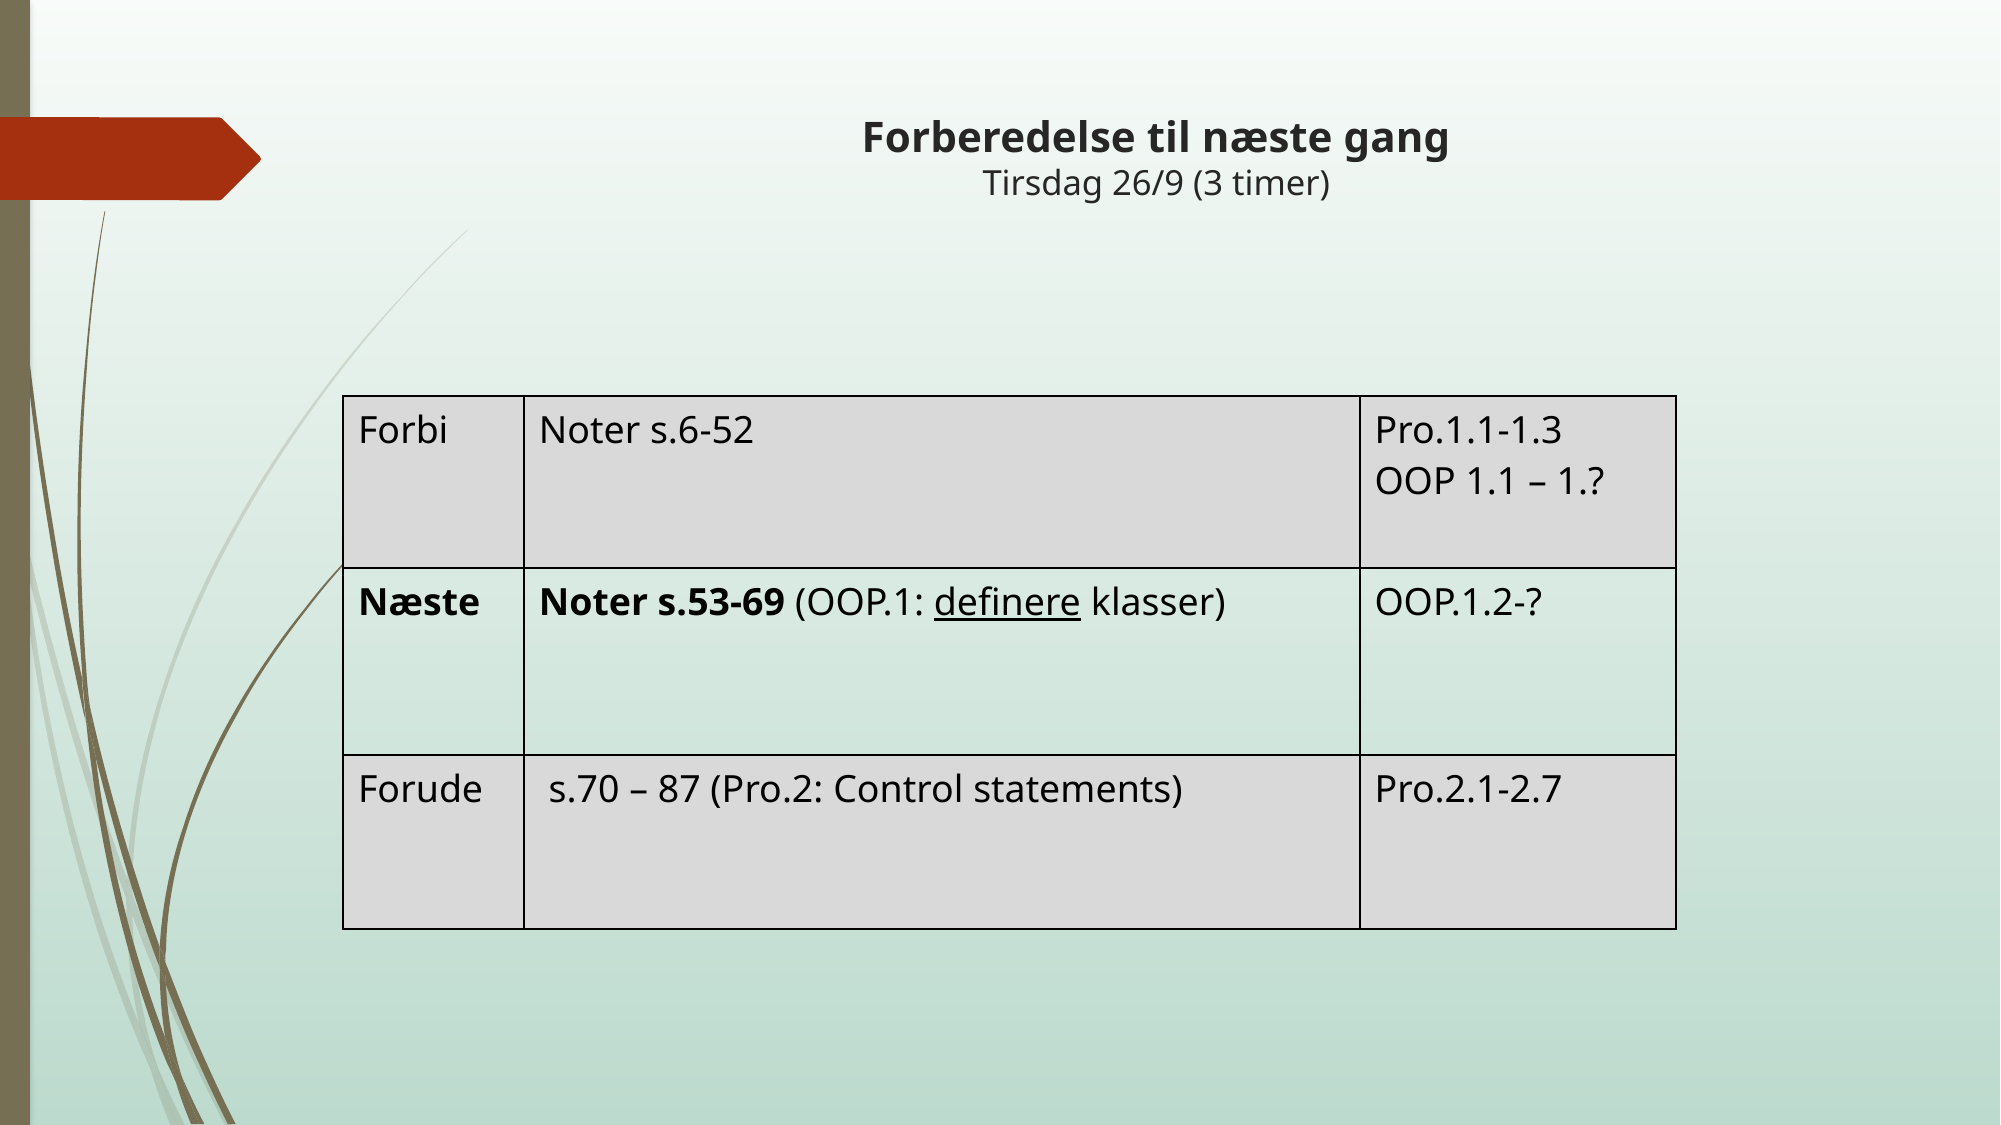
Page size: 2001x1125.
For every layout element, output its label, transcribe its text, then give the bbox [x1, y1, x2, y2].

table_cell OOP.1.2-? [1361, 569, 1675, 754]
table_header Forbi [344, 397, 523, 567]
table_cell s.70 – 87 (Pro.2: Control statements) [525, 756, 1359, 928]
title Forberedelse til næste gang Tirsdag 26/9 (3 timer) [425, 102, 1888, 313]
table_cell Pro.2.1-2.7 [1361, 756, 1675, 928]
table_cell Næste [344, 569, 523, 754]
table_header Noter s.6-52 [525, 397, 1359, 567]
table_cell Forude [344, 756, 523, 928]
table_cell Noter s.53-69 (OOP.1: definere klasser) [525, 569, 1359, 754]
table_header Pro.1.1-1.3 OOP 1.1 – 1.? [1361, 397, 1675, 567]
